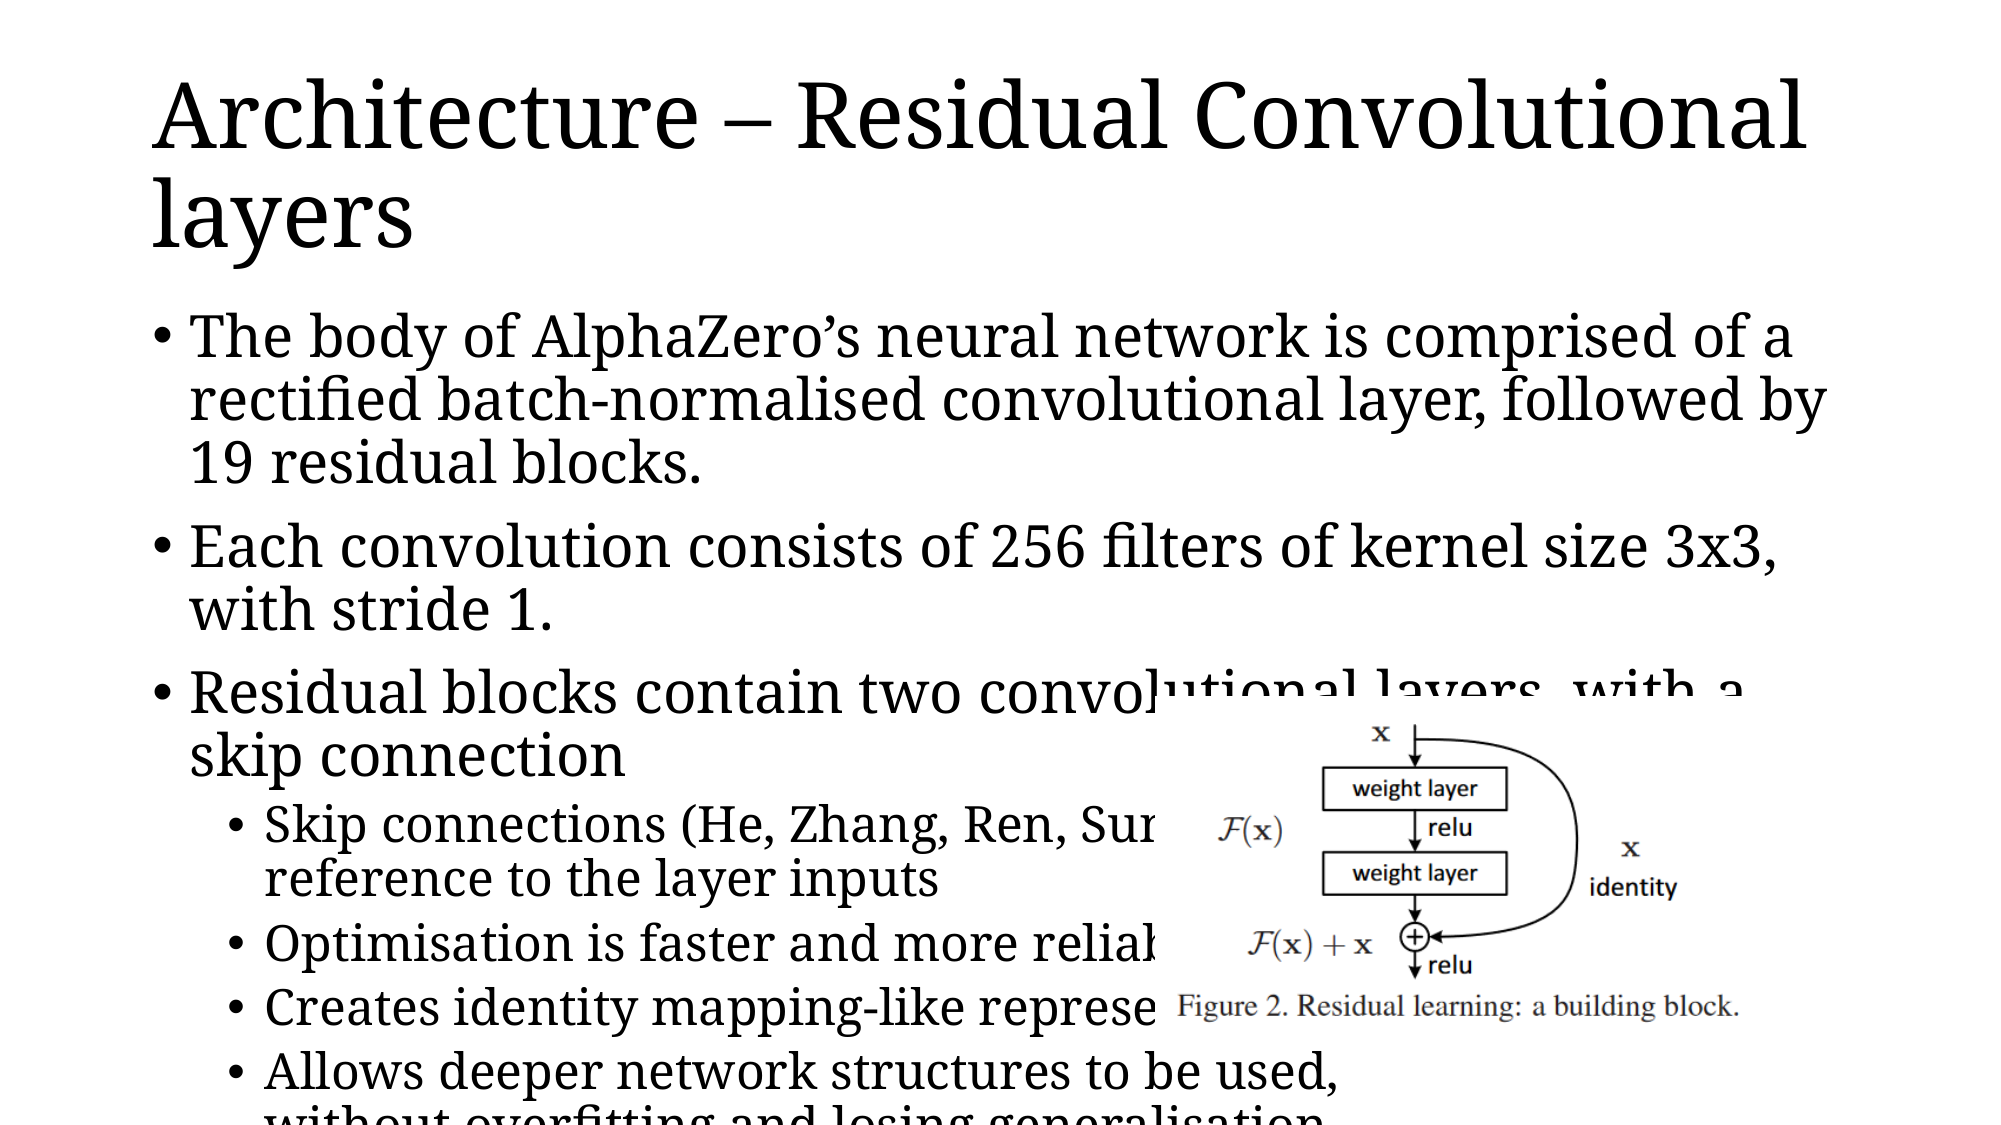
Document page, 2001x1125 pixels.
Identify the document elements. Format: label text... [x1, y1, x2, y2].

picture [1155, 696, 1758, 1036]
list The body of AlphaZero’s neural network is comprised of a rectified batch-normalised convolutional layer, followed by 19 residual blocks. Each convolution consists of 256 filters of kernel size 3x3, with stride 1. Residual blocks contain two convolutional layers, with a skip connection Skip connections (He, Zhang, Ren, Sun) allow retention of a reference to the layer inputs Optimisation is faster and more reliable Creates identity mapping-like representations Allows deeper network structures to be used, without overfitting and losing generalisation [137, 299, 1863, 1014]
title Architecture – Residual Convolutional layers [137, 59, 1863, 278]
